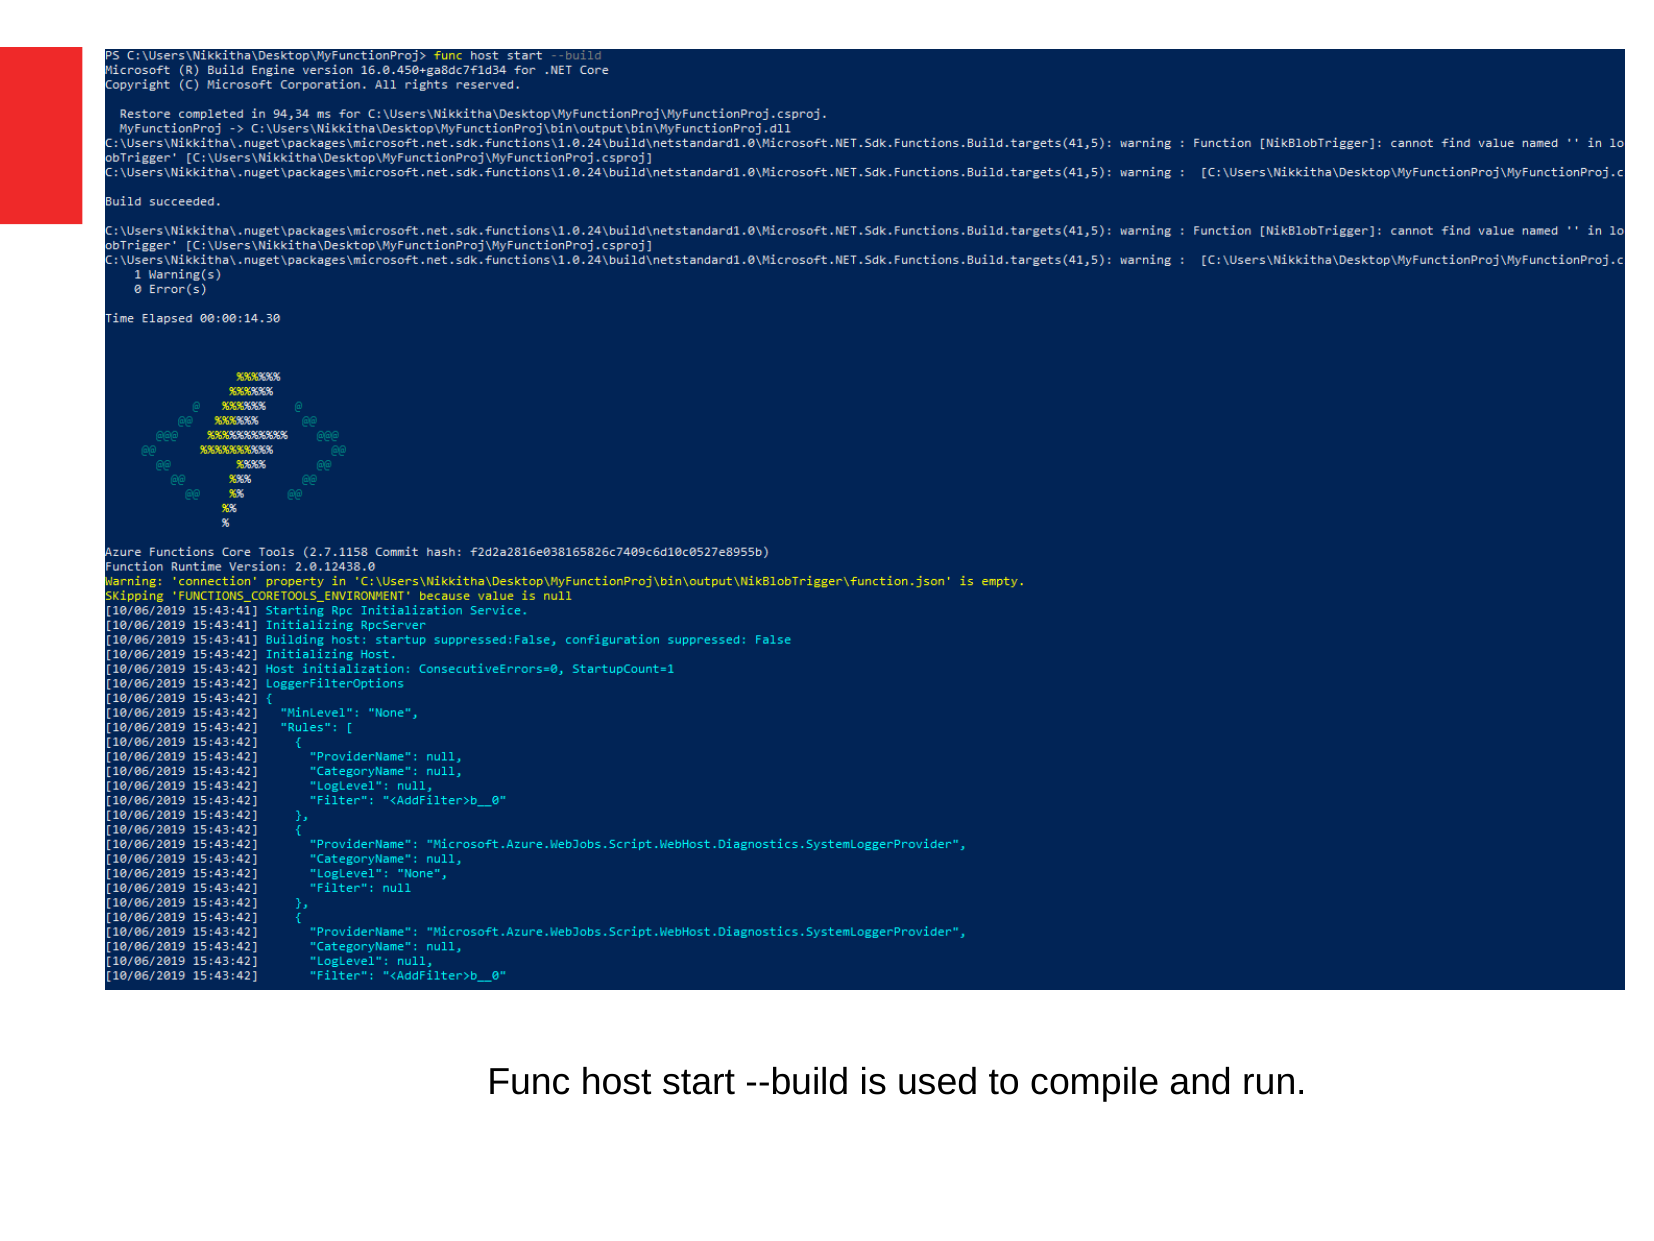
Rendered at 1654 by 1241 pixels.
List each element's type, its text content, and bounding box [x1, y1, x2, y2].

picture [104, 49, 1625, 991]
text_box Func host start --build is used to compile and run. [472, 1049, 1323, 1155]
